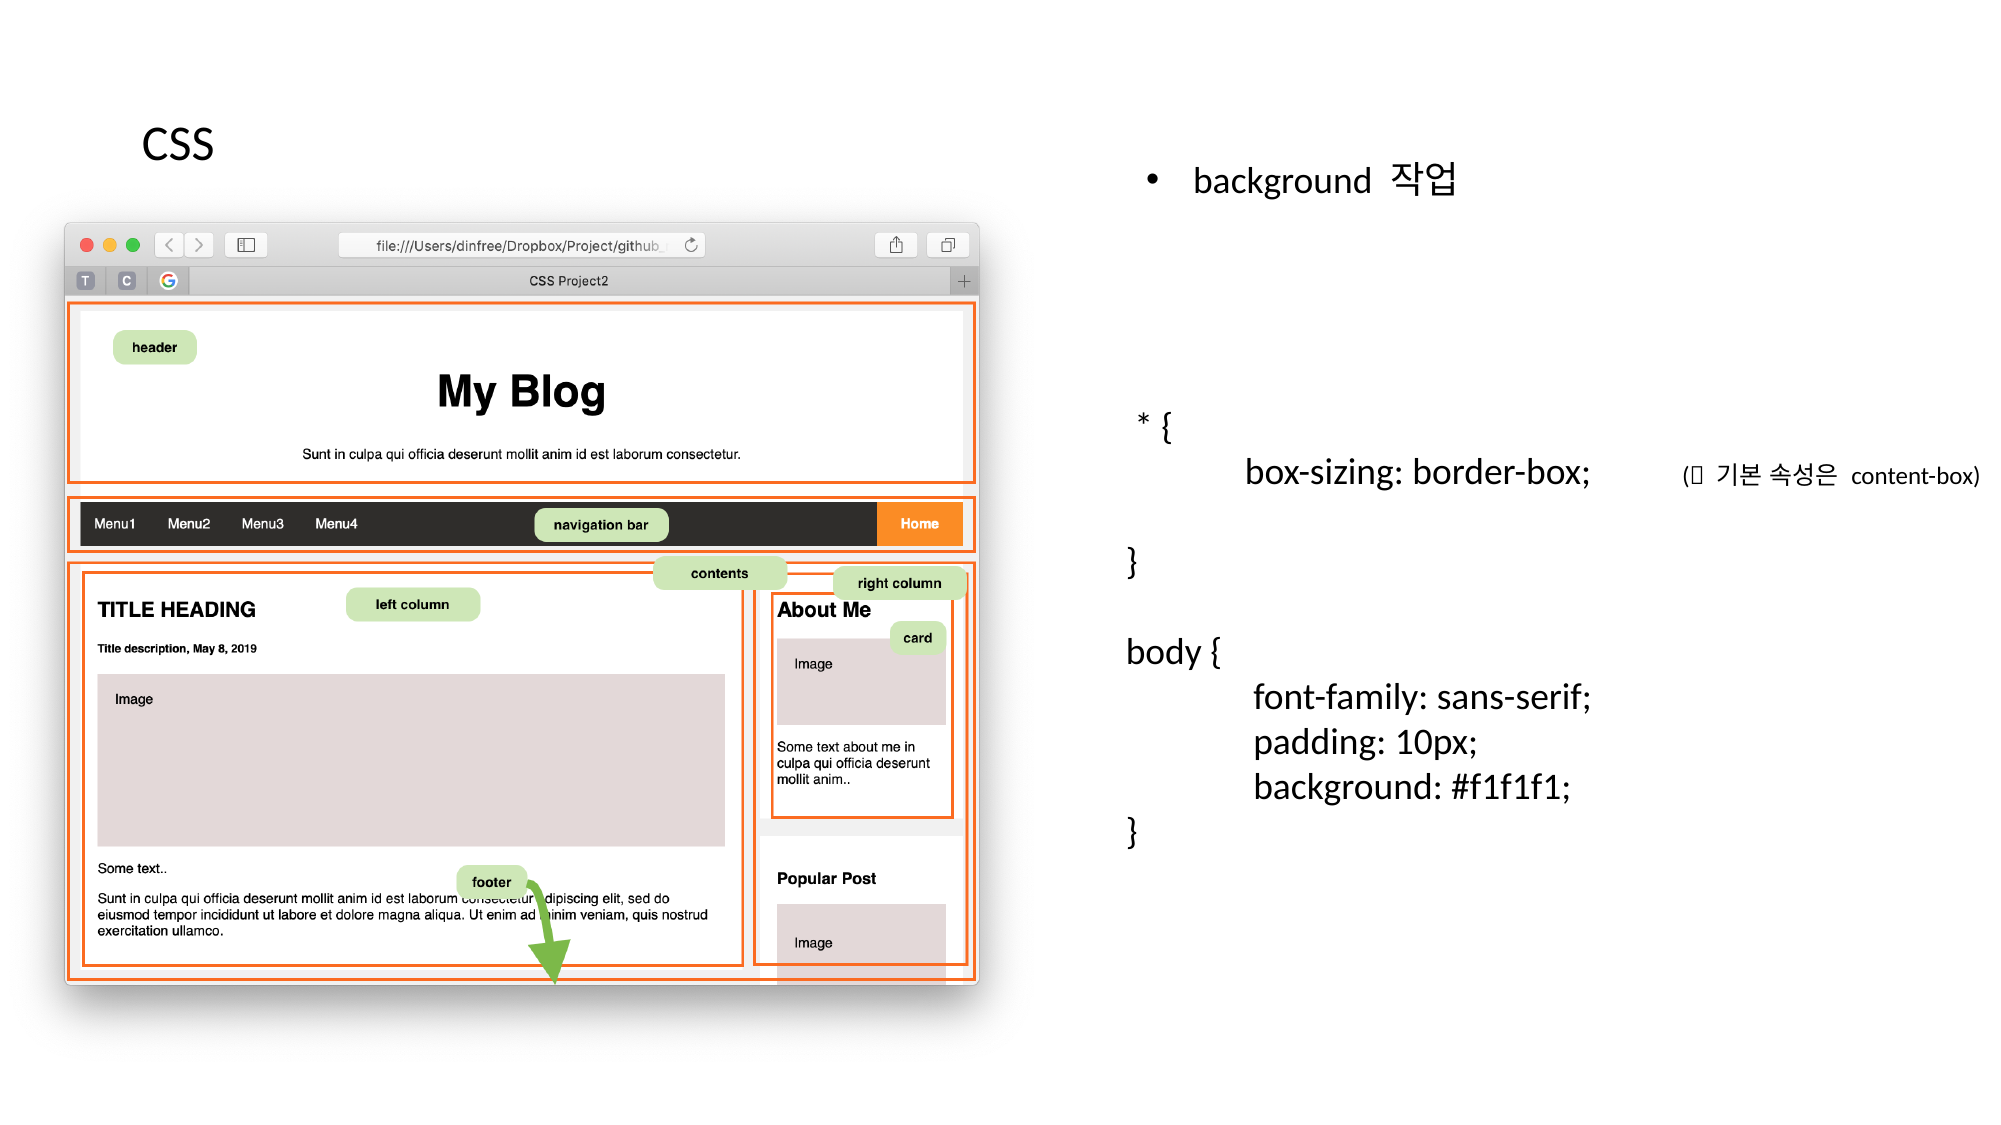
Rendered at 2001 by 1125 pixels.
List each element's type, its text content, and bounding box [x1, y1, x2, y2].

picture [0, 179, 1043, 1070]
text_box * { box-sizing: border-box; } body { font-family: sans-serif; padding: 10px; background: #f1f1f1; } [1111, 394, 1613, 905]
text_box CSS [127, 103, 230, 179]
text_box background 작업 [1131, 148, 1475, 209]
text_box ( 기본 속성은 content-box) [1667, 451, 1996, 497]
